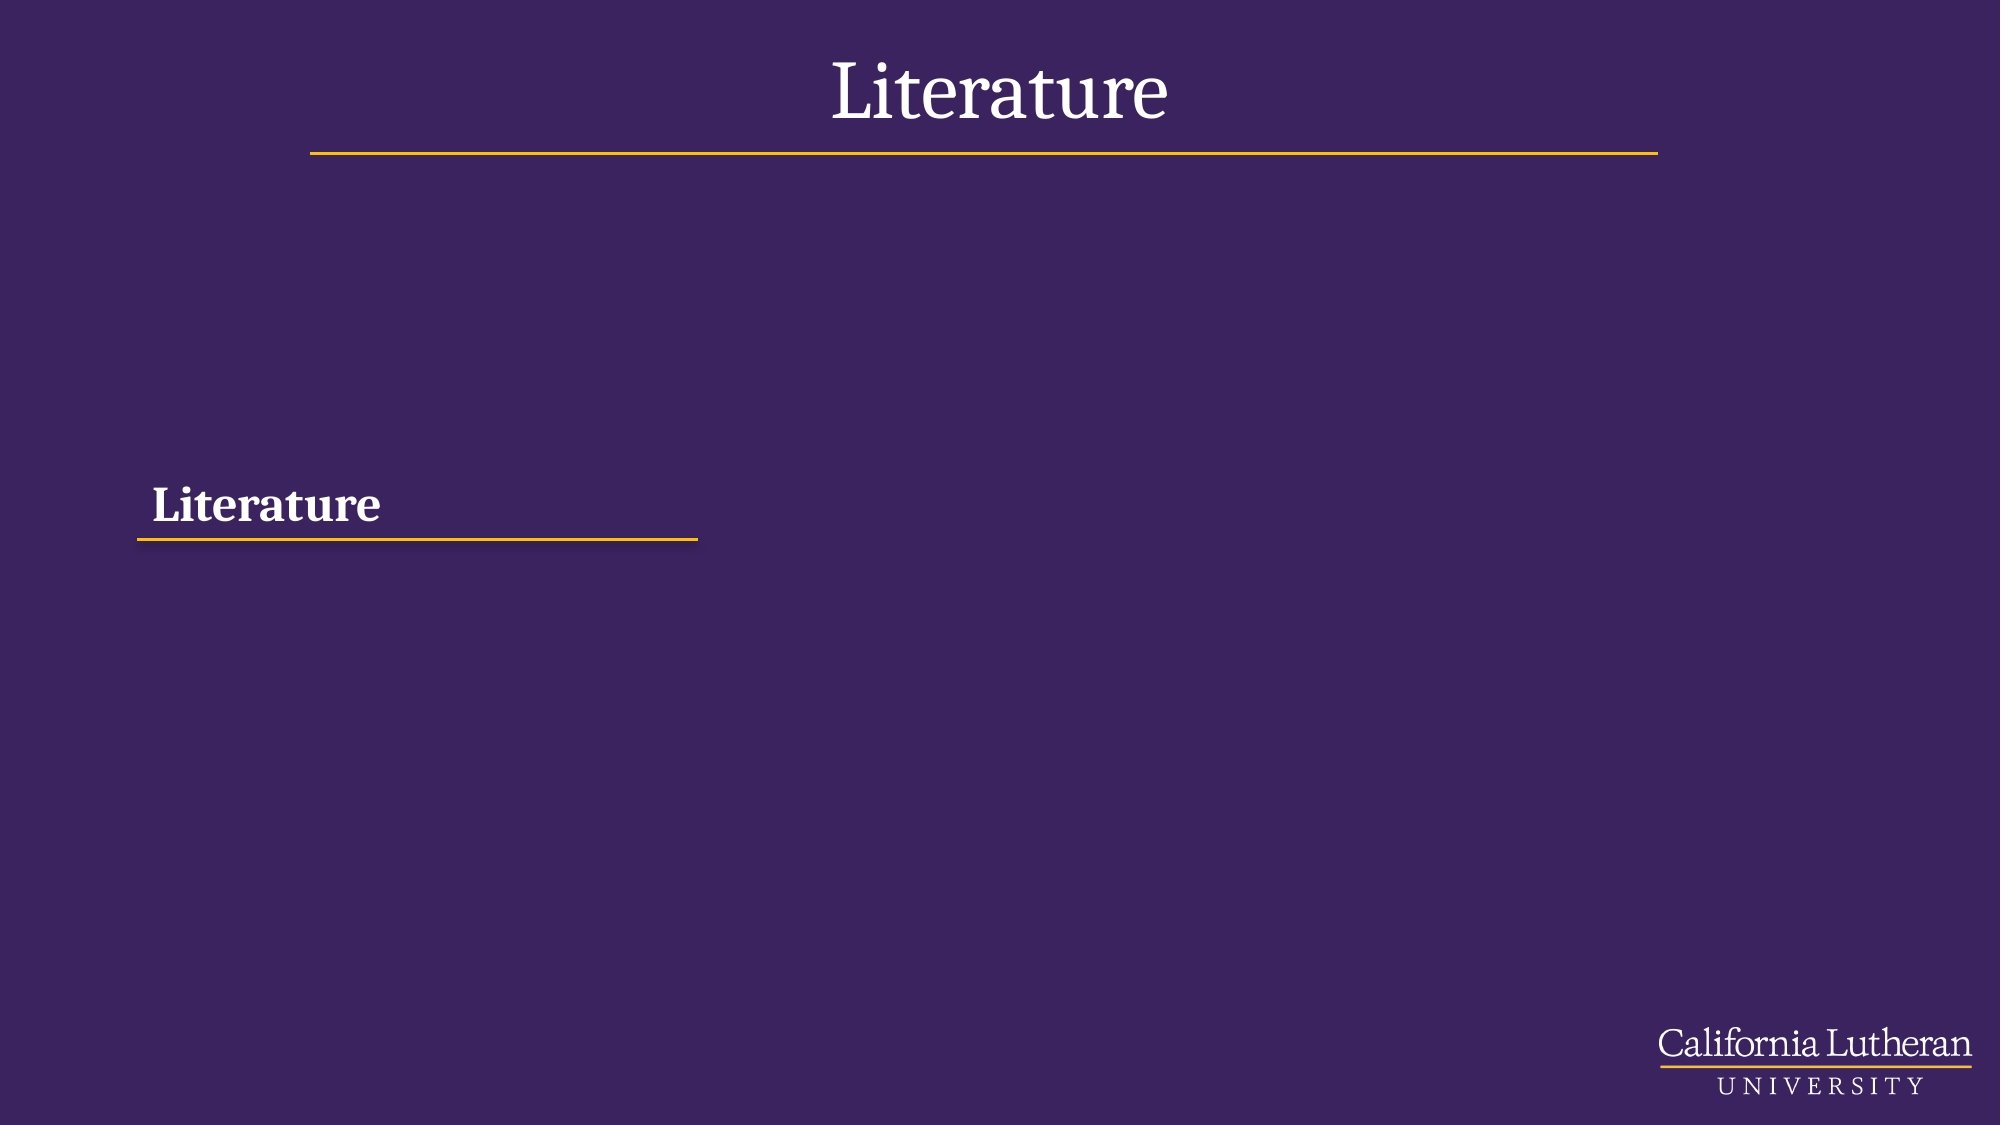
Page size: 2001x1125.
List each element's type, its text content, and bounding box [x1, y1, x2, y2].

picture [1630, 998, 2000, 1123]
text_box Literature [137, 463, 875, 539]
title Literature [137, 29, 1863, 154]
